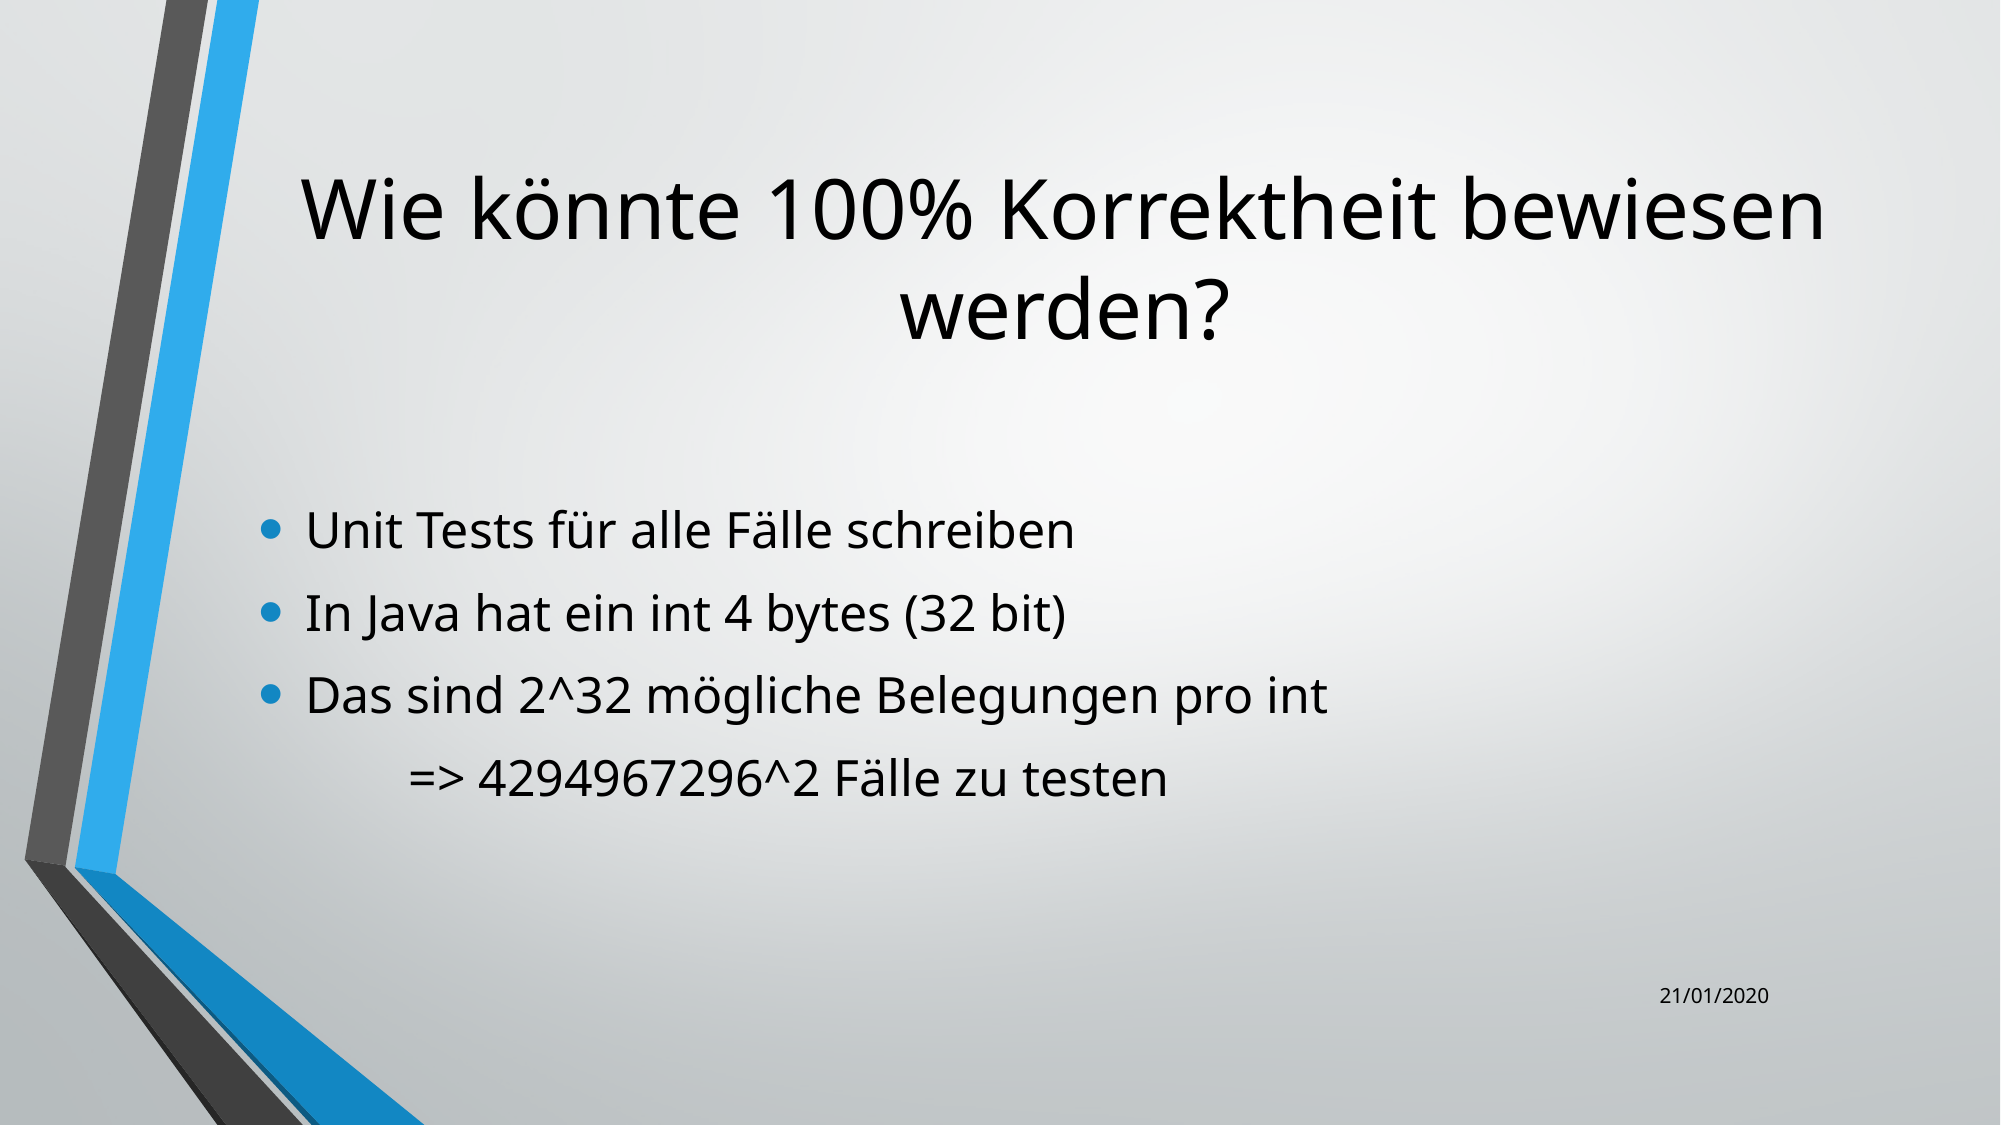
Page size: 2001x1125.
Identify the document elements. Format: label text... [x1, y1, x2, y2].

list Unit Tests für alle Fälle schreiben In Java hat ein int 4 bytes (32 bit) Das sind 2^32 mögliche Belegungen pro int => 4294967296^2 Fälle zu testen [243, 437, 1887, 950]
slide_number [1596, 965, 1784, 1025]
title Wie könnte 100% Korrektheit bewiesen werden? [243, 112, 1887, 400]
